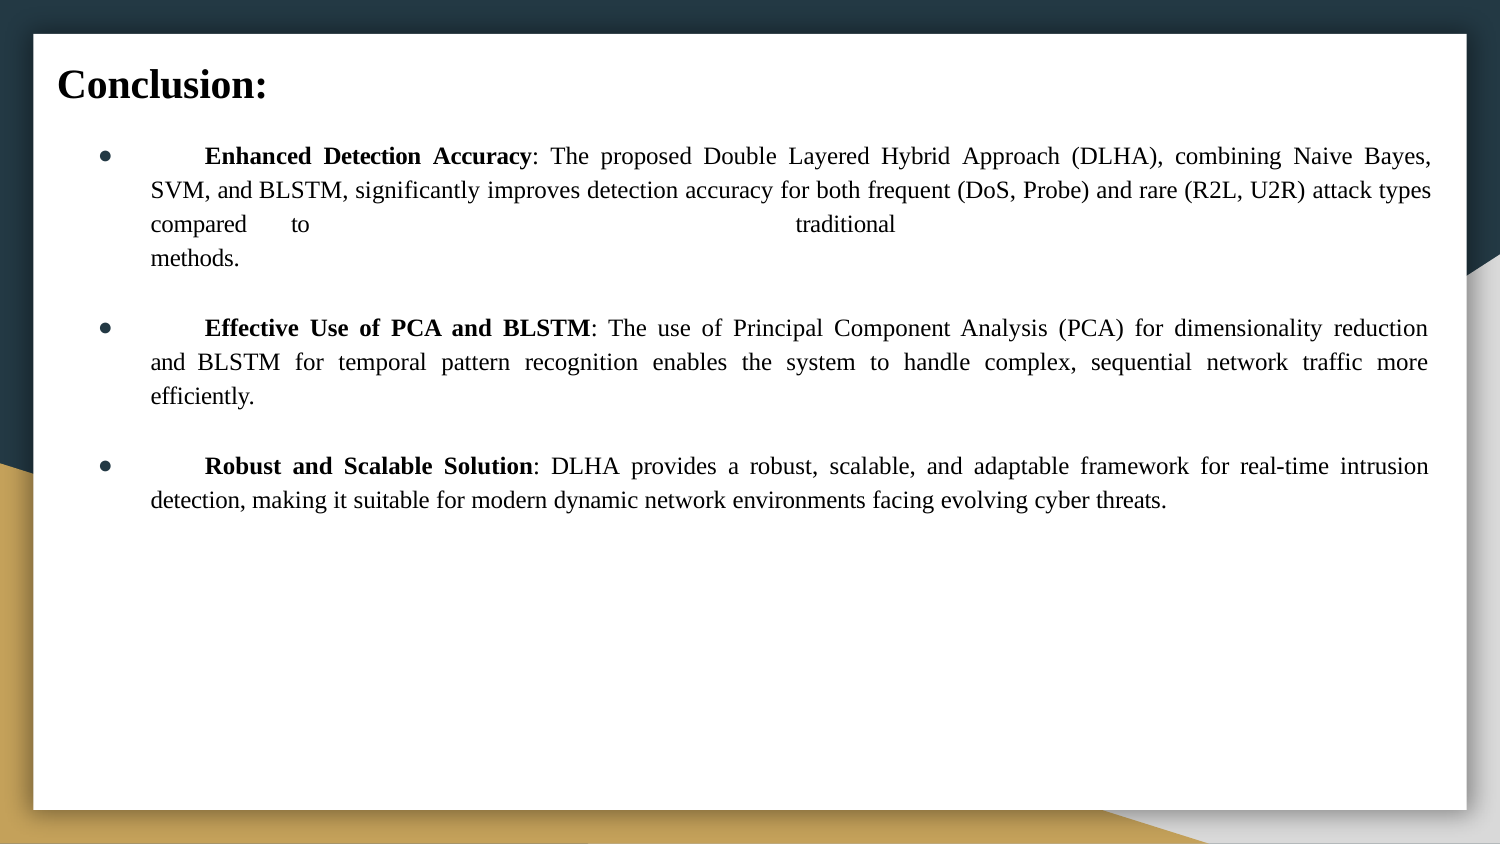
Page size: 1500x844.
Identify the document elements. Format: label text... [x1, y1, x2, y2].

title Conclusion: [53, 55, 1447, 199]
text_box Enhanced Detection Accuracy: The proposed Double Layered Hybrid Approach (DLHA), combining Naive Bayes, SVM, and BLSTM, significantly improves detection accuracy for both frequent (DoS, Probe) and rare (R2L, U2R) attack types compared to traditional methods. Effective Use of PCA and BLSTM: The use of Principal Component Analysis (PCA) for dimensionality reduction and BLSTM for temporal pattern recognition enables the system to handle complex, sequential network traffic more efficiently. Robust and Scalable Solution: DLHA provides a robust, scalable, and adaptable framework for real-time intrusion detection, making it suitable for modern dynamic network environments facing evolving cyber threats. [95, 133, 1433, 514]
picture [0, 0, 1500, 844]
